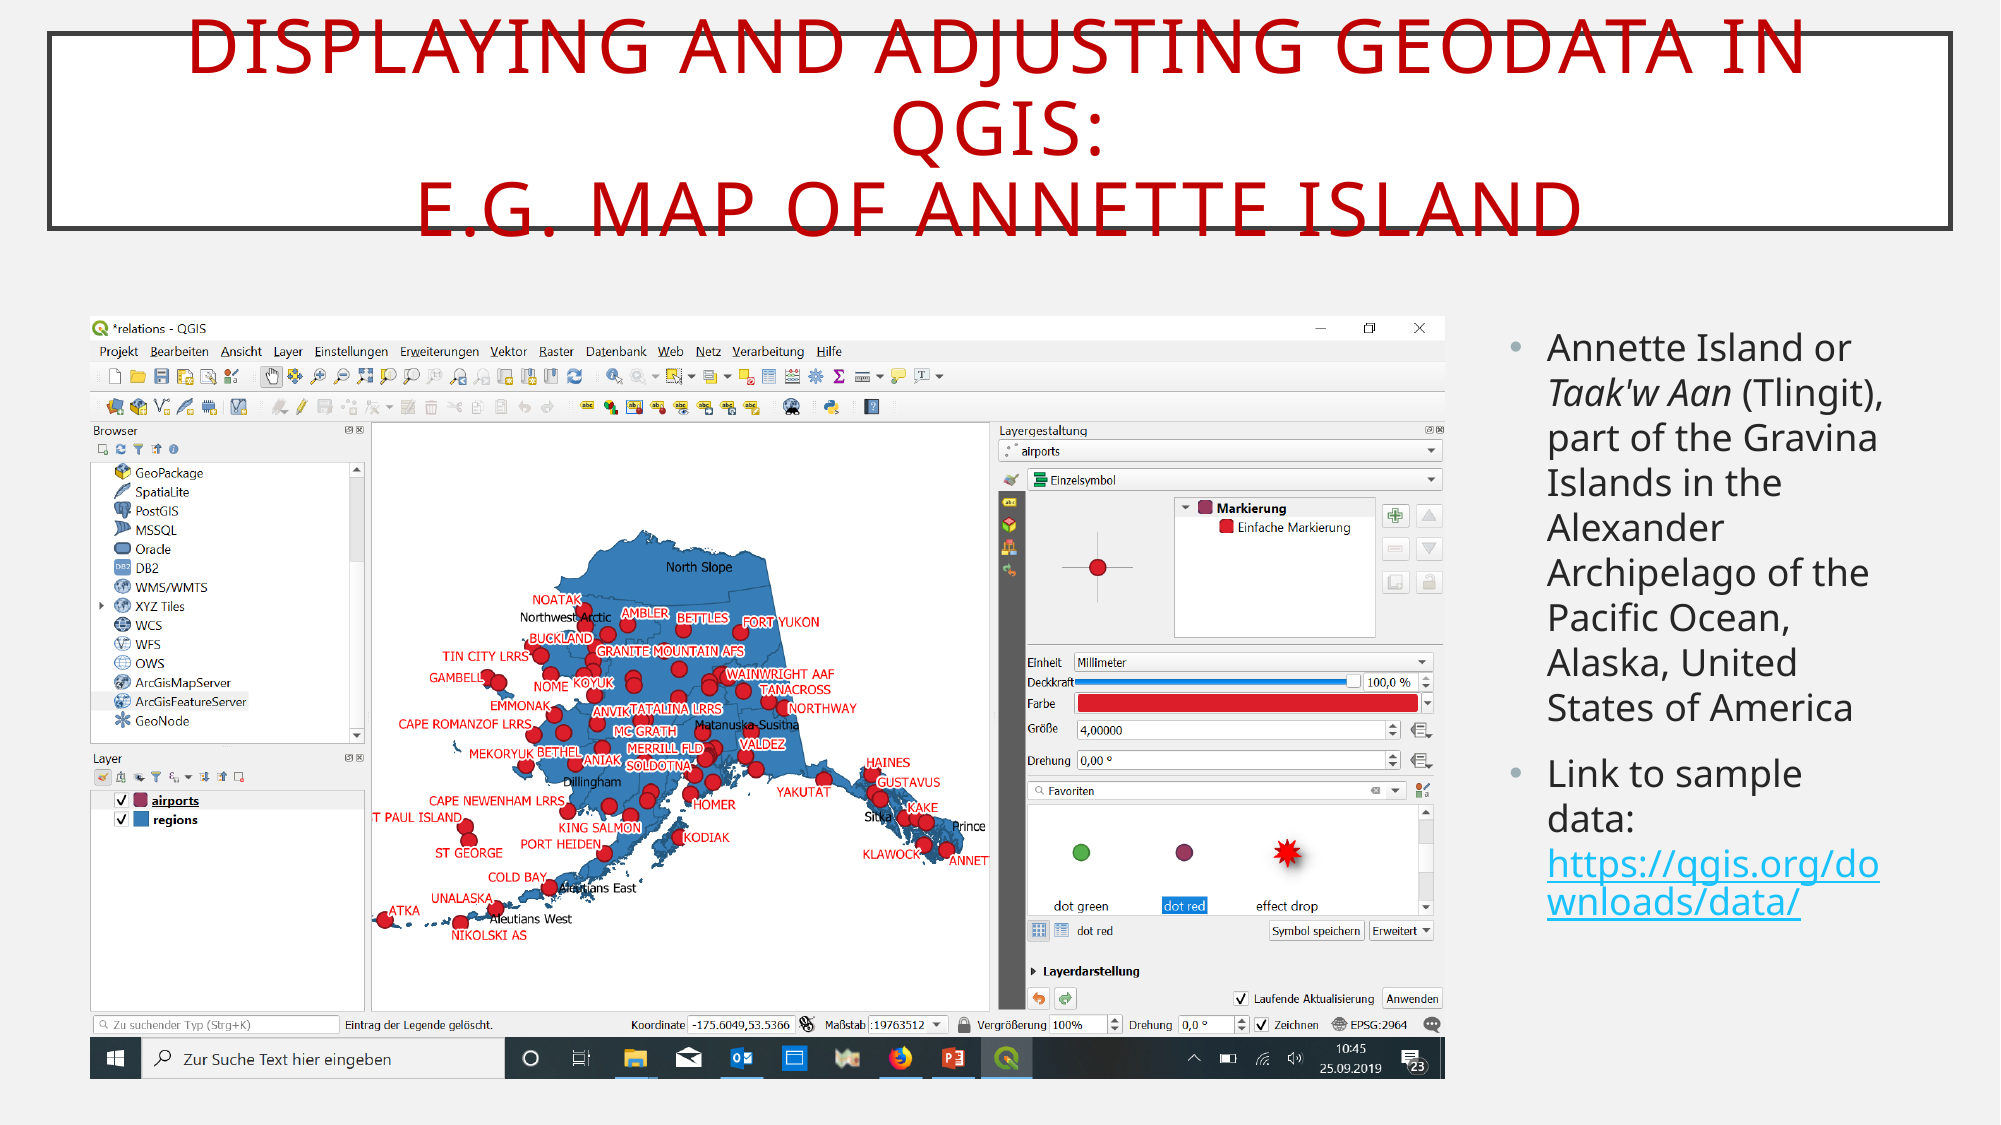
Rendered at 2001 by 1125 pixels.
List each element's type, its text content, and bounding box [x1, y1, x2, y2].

title Displaying and Adjusting GEODATA in QGIS: e.g. map of Annette Island [47, 31, 1953, 231]
list Annette Island or Taak'w Aan (Tlingit), part of the Gravina Islands in the Alexander Archipelago of the Pacific Ocean, Alaska, United States of America Link to sample data: https://qgis.org/downloads/data/ [1494, 316, 1910, 959]
picture [89, 316, 1445, 1079]
